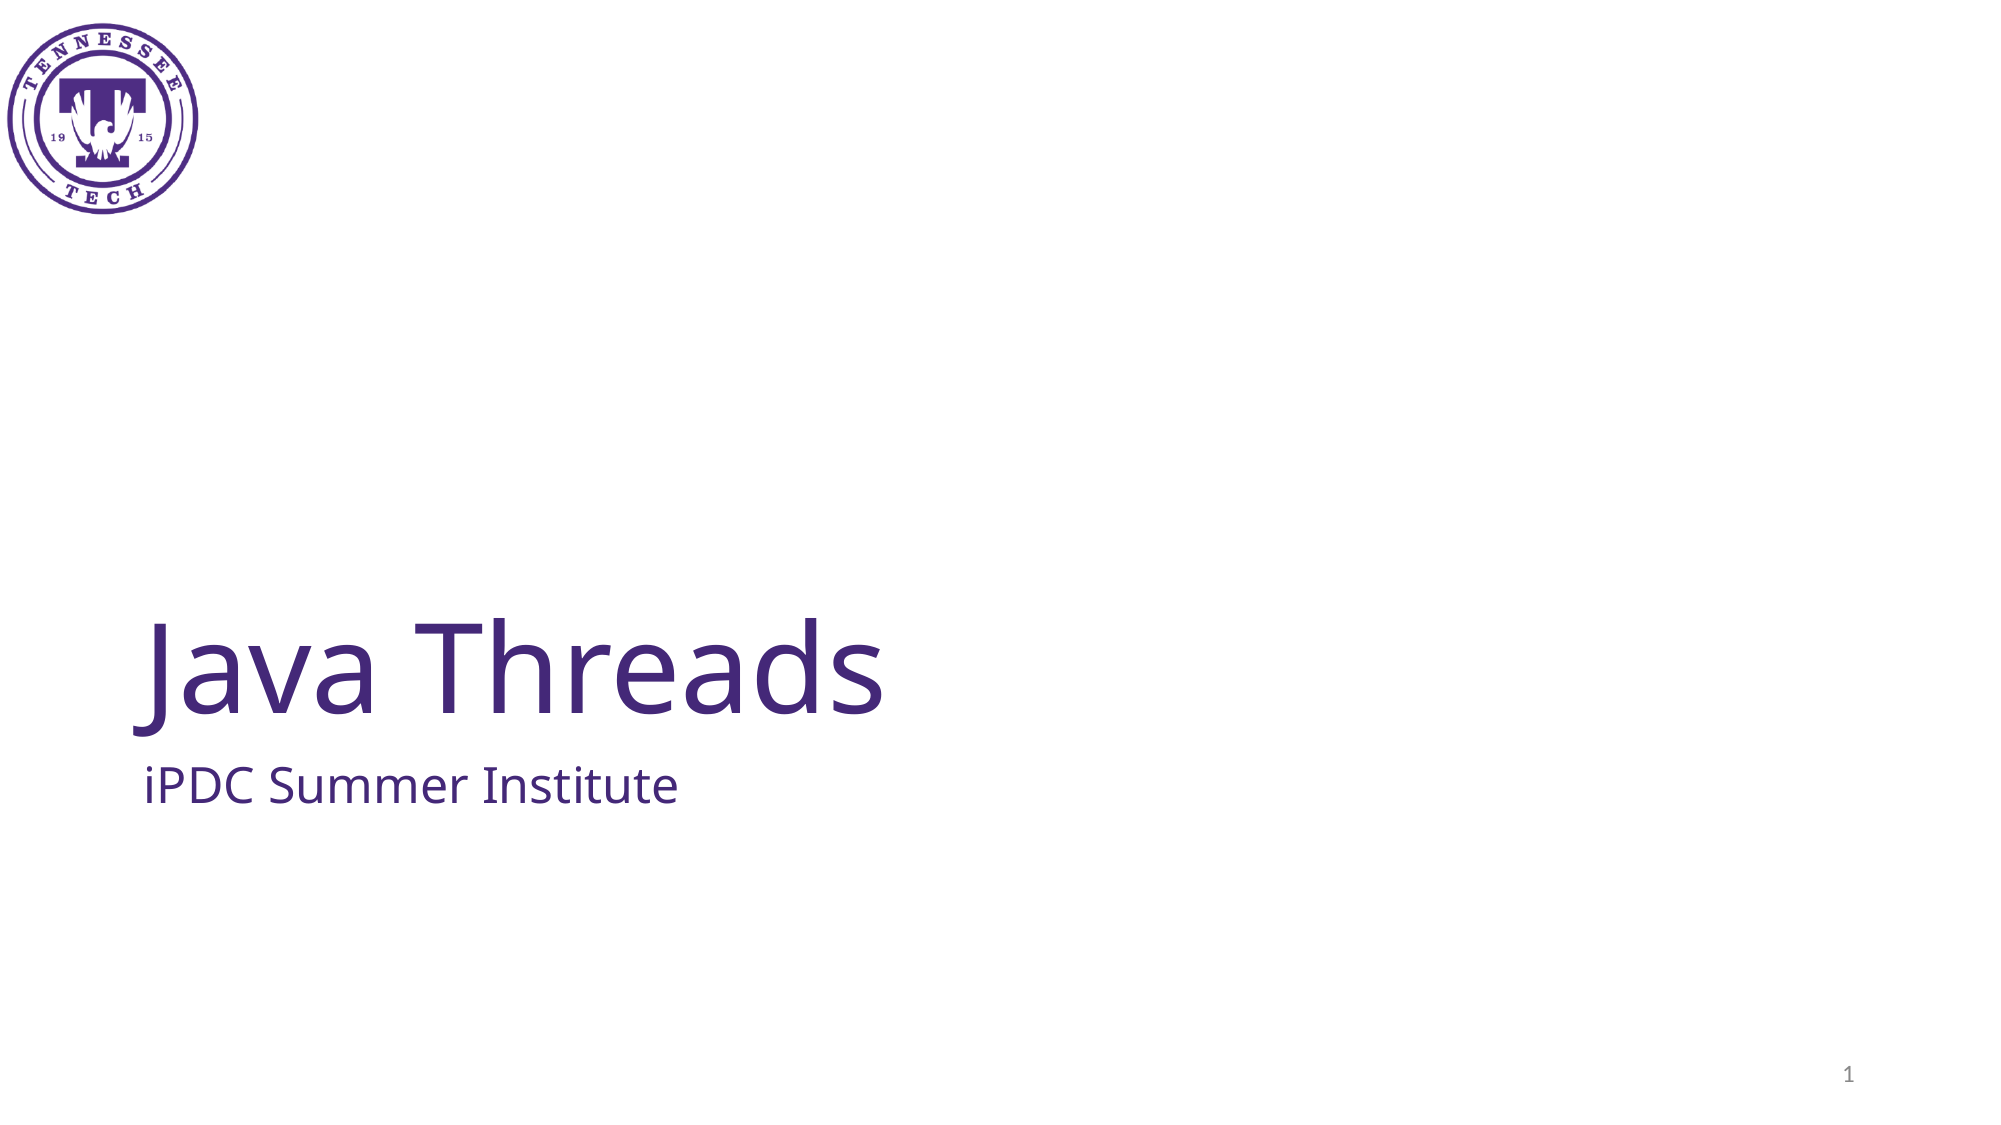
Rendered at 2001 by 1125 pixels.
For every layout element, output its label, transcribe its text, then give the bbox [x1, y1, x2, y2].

text_box Java Threads [136, 280, 1862, 749]
text_box iPDC Summer Institute [136, 752, 1832, 999]
text_box ‹#› [1832, 738, 1863, 1125]
picture [6, 22, 199, 215]
